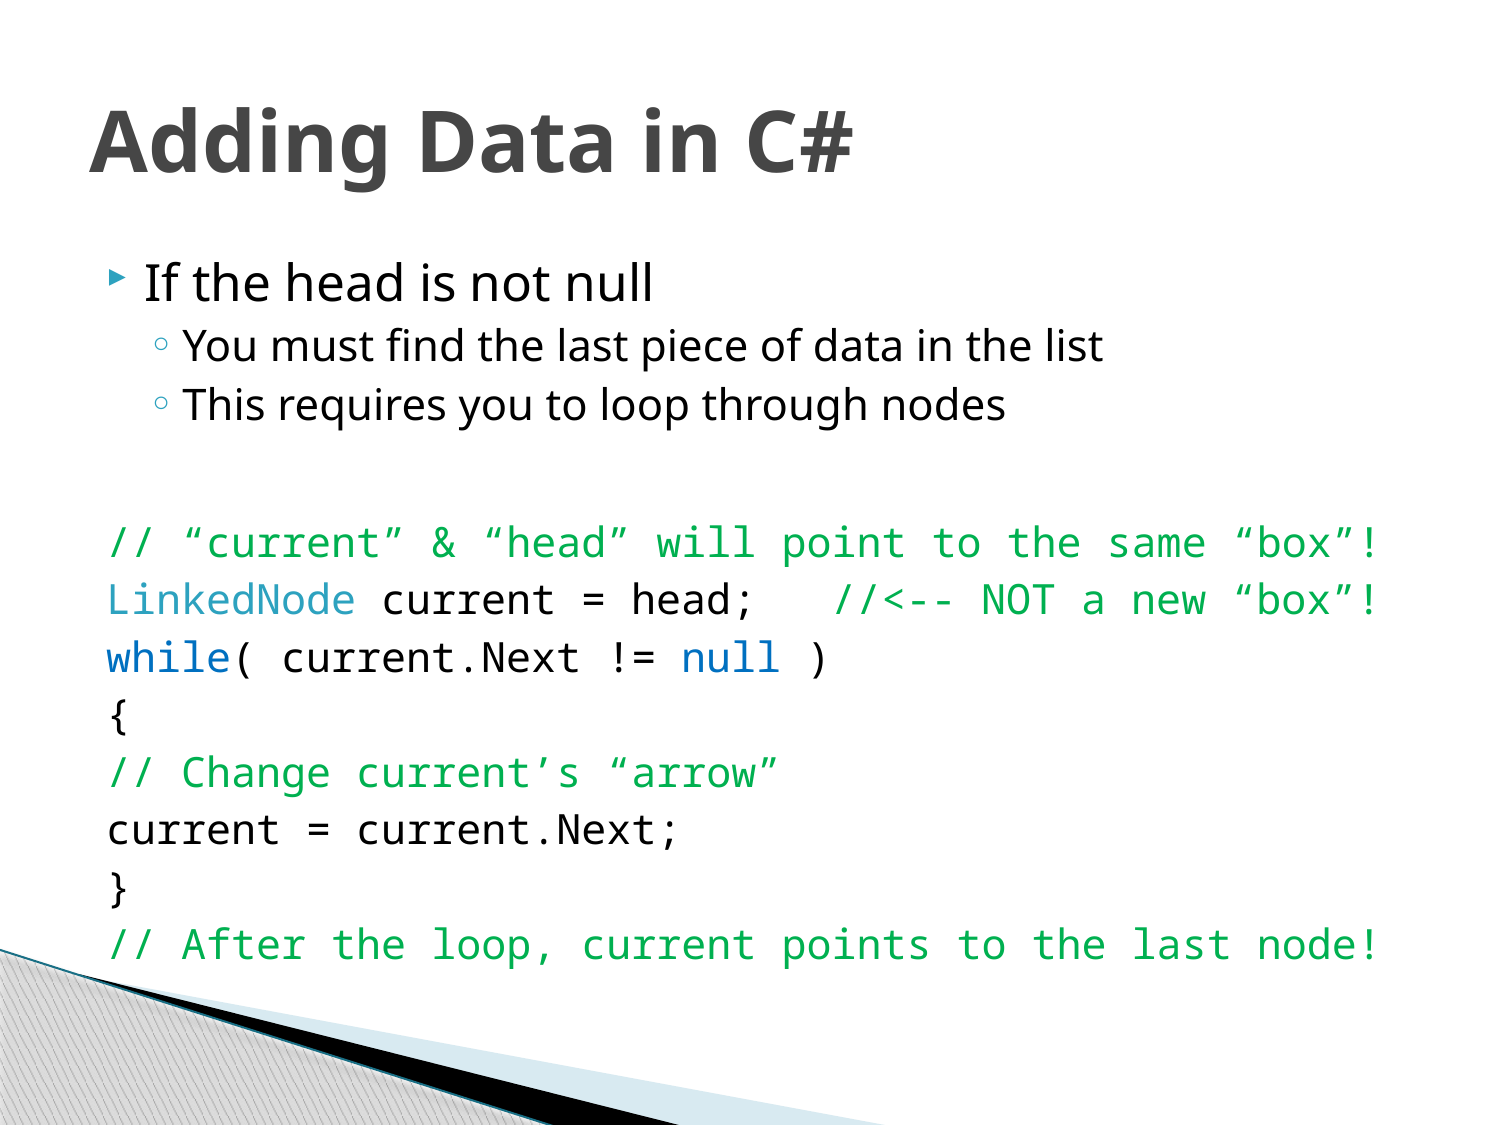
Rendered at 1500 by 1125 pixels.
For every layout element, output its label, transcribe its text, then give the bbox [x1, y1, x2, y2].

title Adding Data in C# [75, 45, 1425, 233]
list If the head is not null You must find the last piece of data in the list This requires you to loop through nodes // “current” & “head” will point to the same “box”! LinkedNode current = head; //<-- NOT a new “box”! while( current.Next != null ) { // Change current’s “arrow” current = current.Next; } // After the loop, current points to the last node! [75, 243, 1425, 986]
